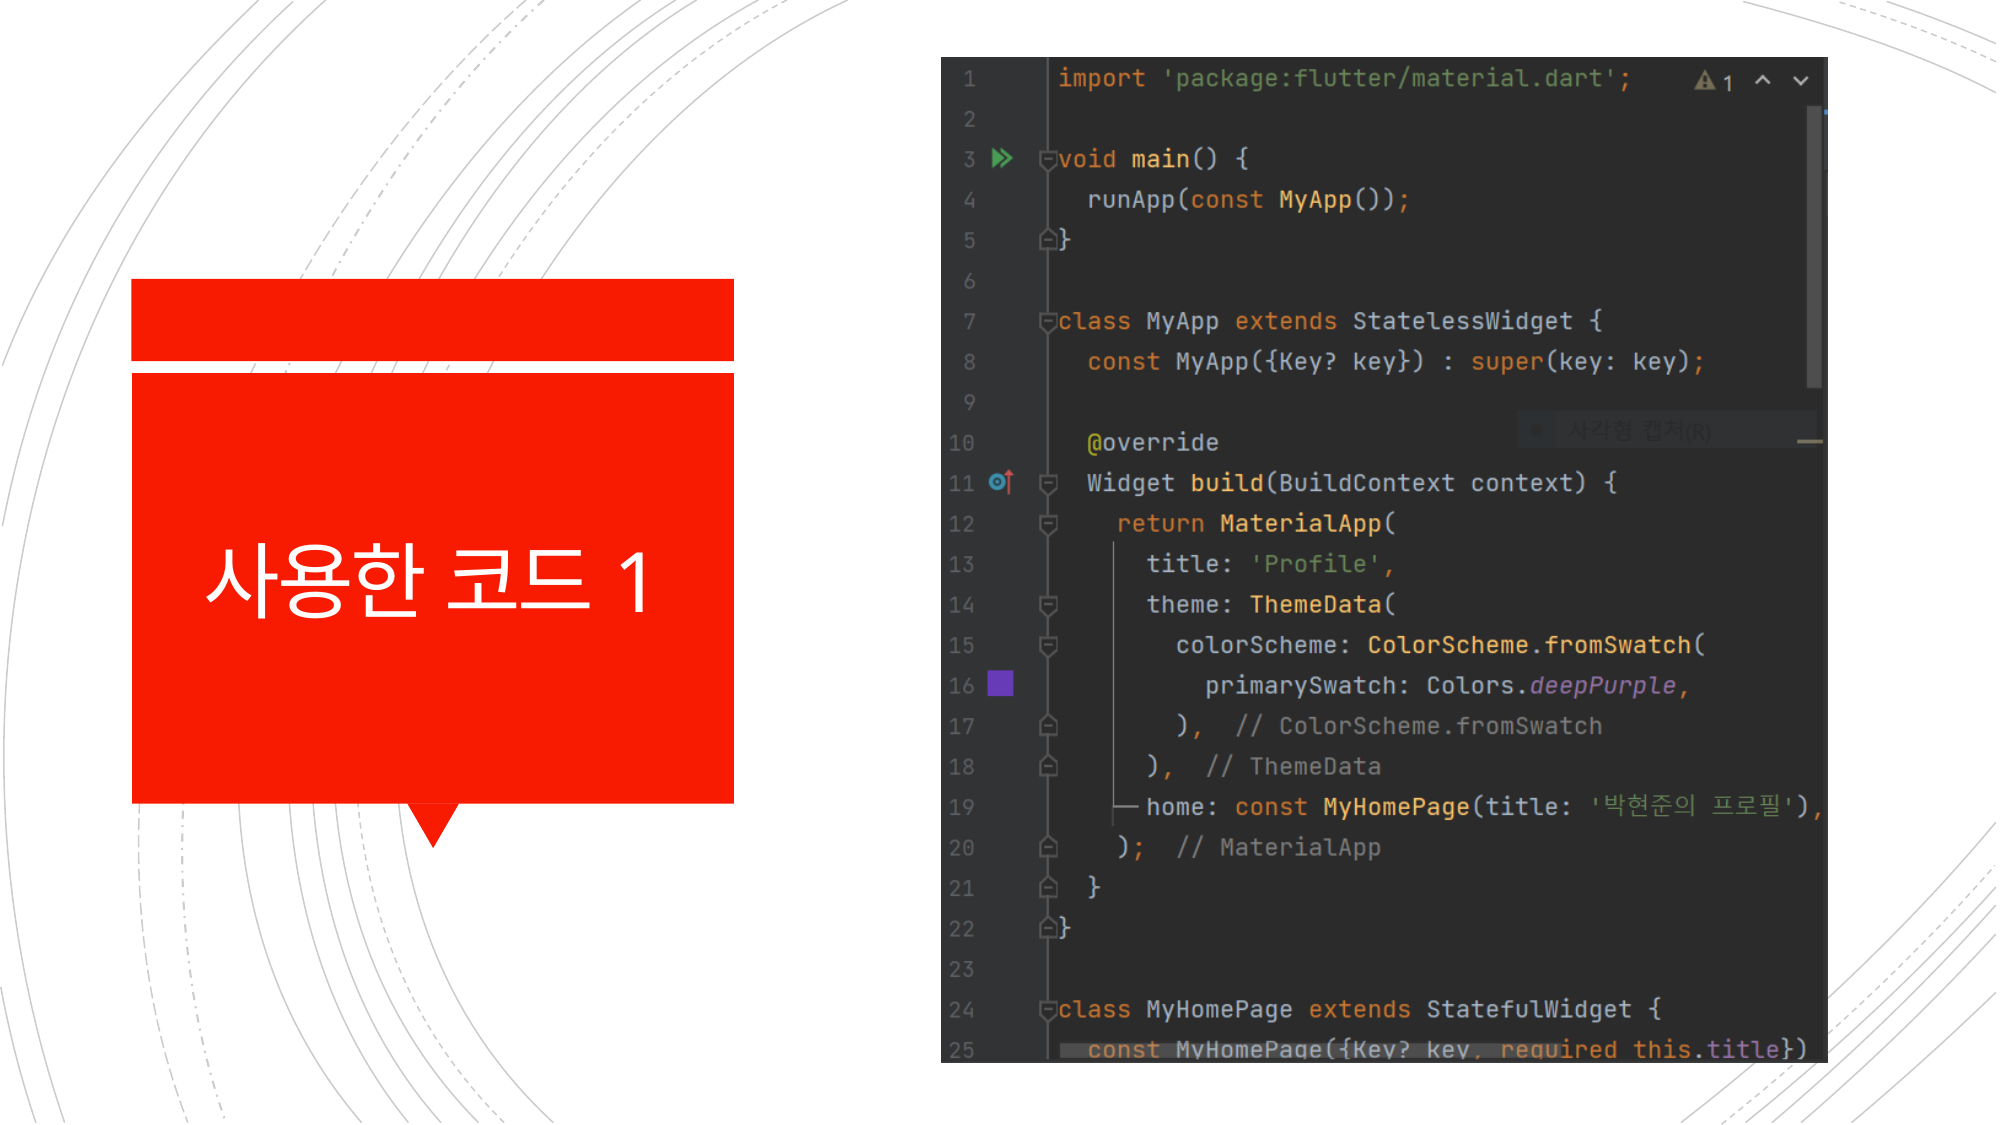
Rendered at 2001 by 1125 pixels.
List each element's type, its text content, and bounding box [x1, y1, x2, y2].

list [941, 57, 1828, 1063]
title 사용한 코드1 [145, 385, 720, 789]
